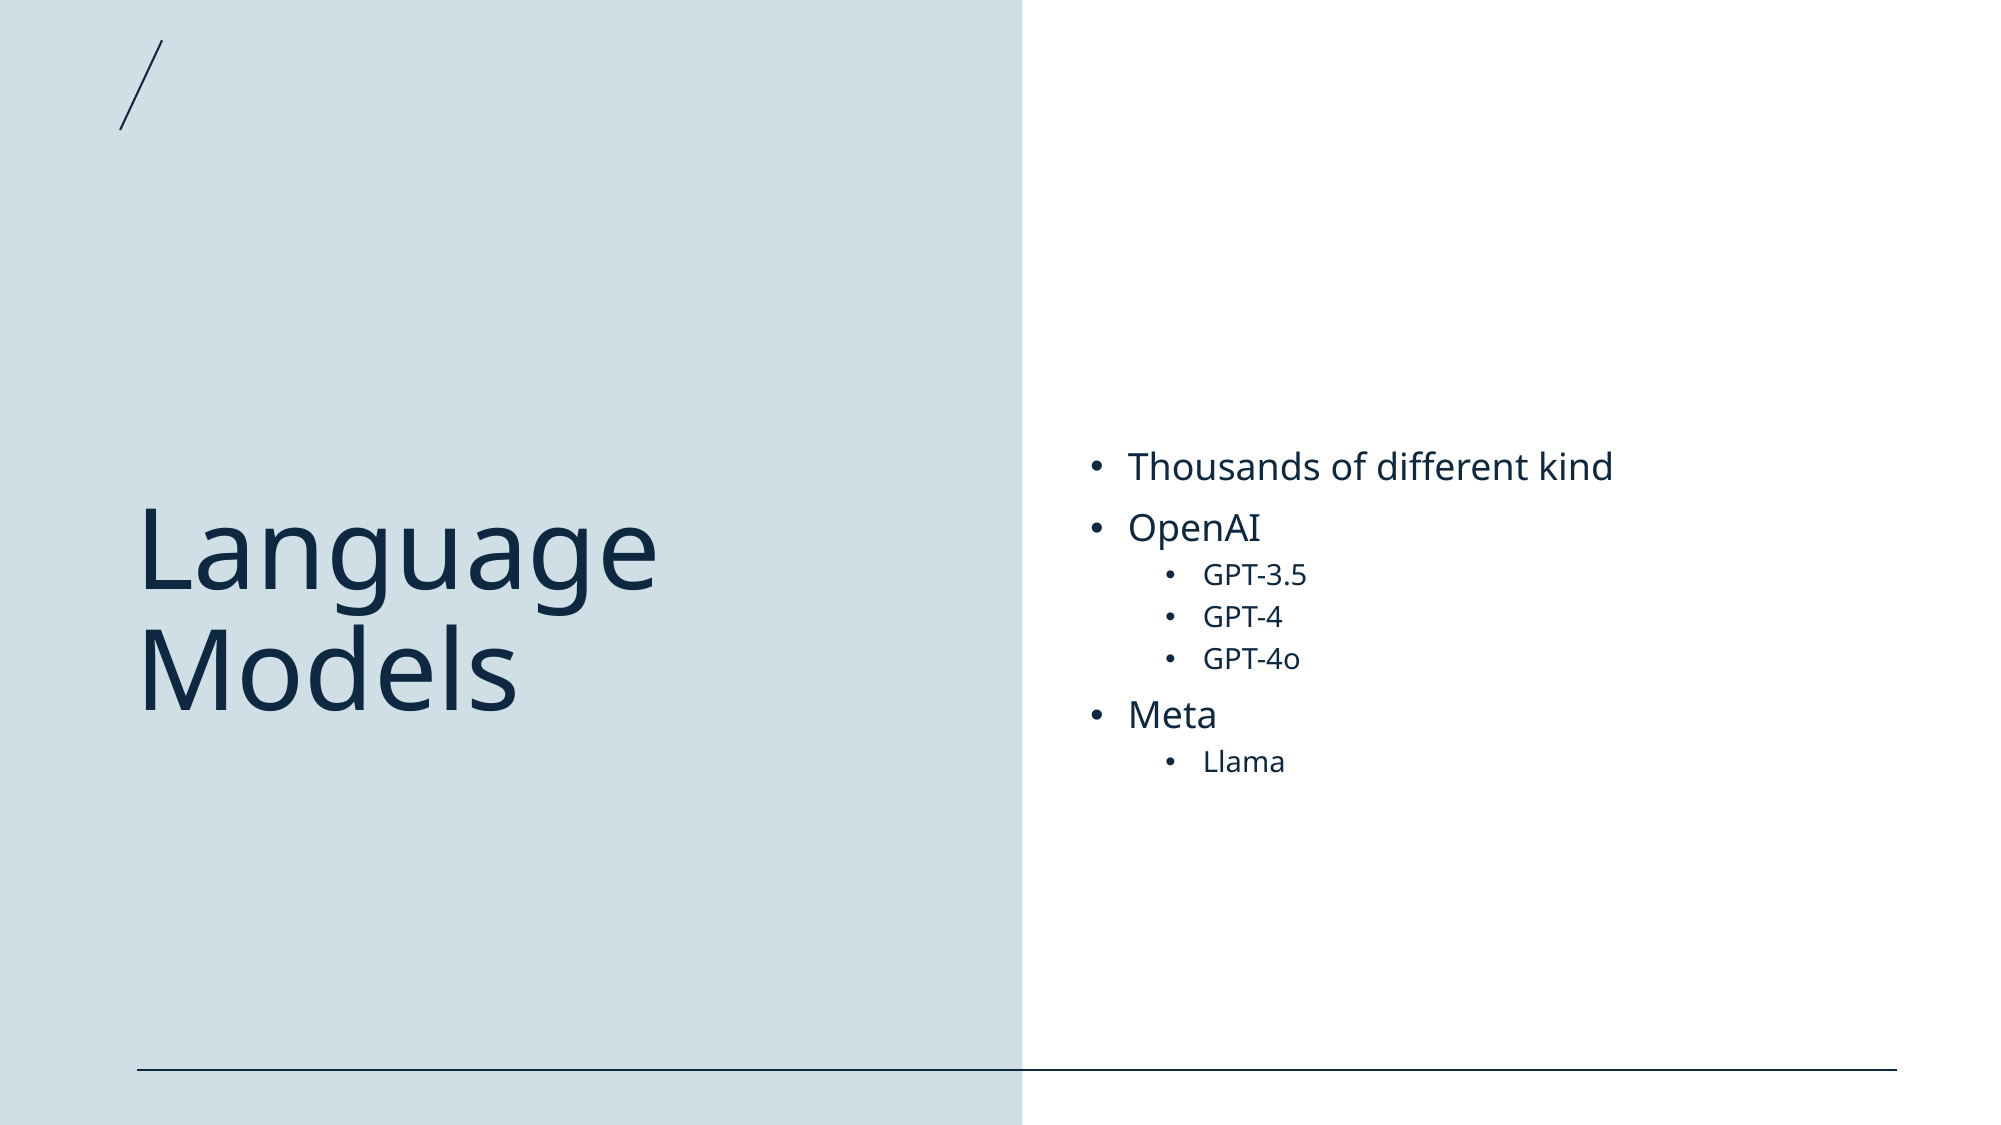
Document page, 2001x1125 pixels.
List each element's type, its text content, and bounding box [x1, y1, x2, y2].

title Language Models [120, 191, 920, 1035]
list Thousands of different kind OpenAI GPT-3.5 GPT-4 GPT-4o Meta Llama [1075, 191, 1896, 1035]
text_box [119, 39, 163, 131]
text_box [1024, 0, 2000, 1125]
text_box [0, 0, 1024, 1125]
